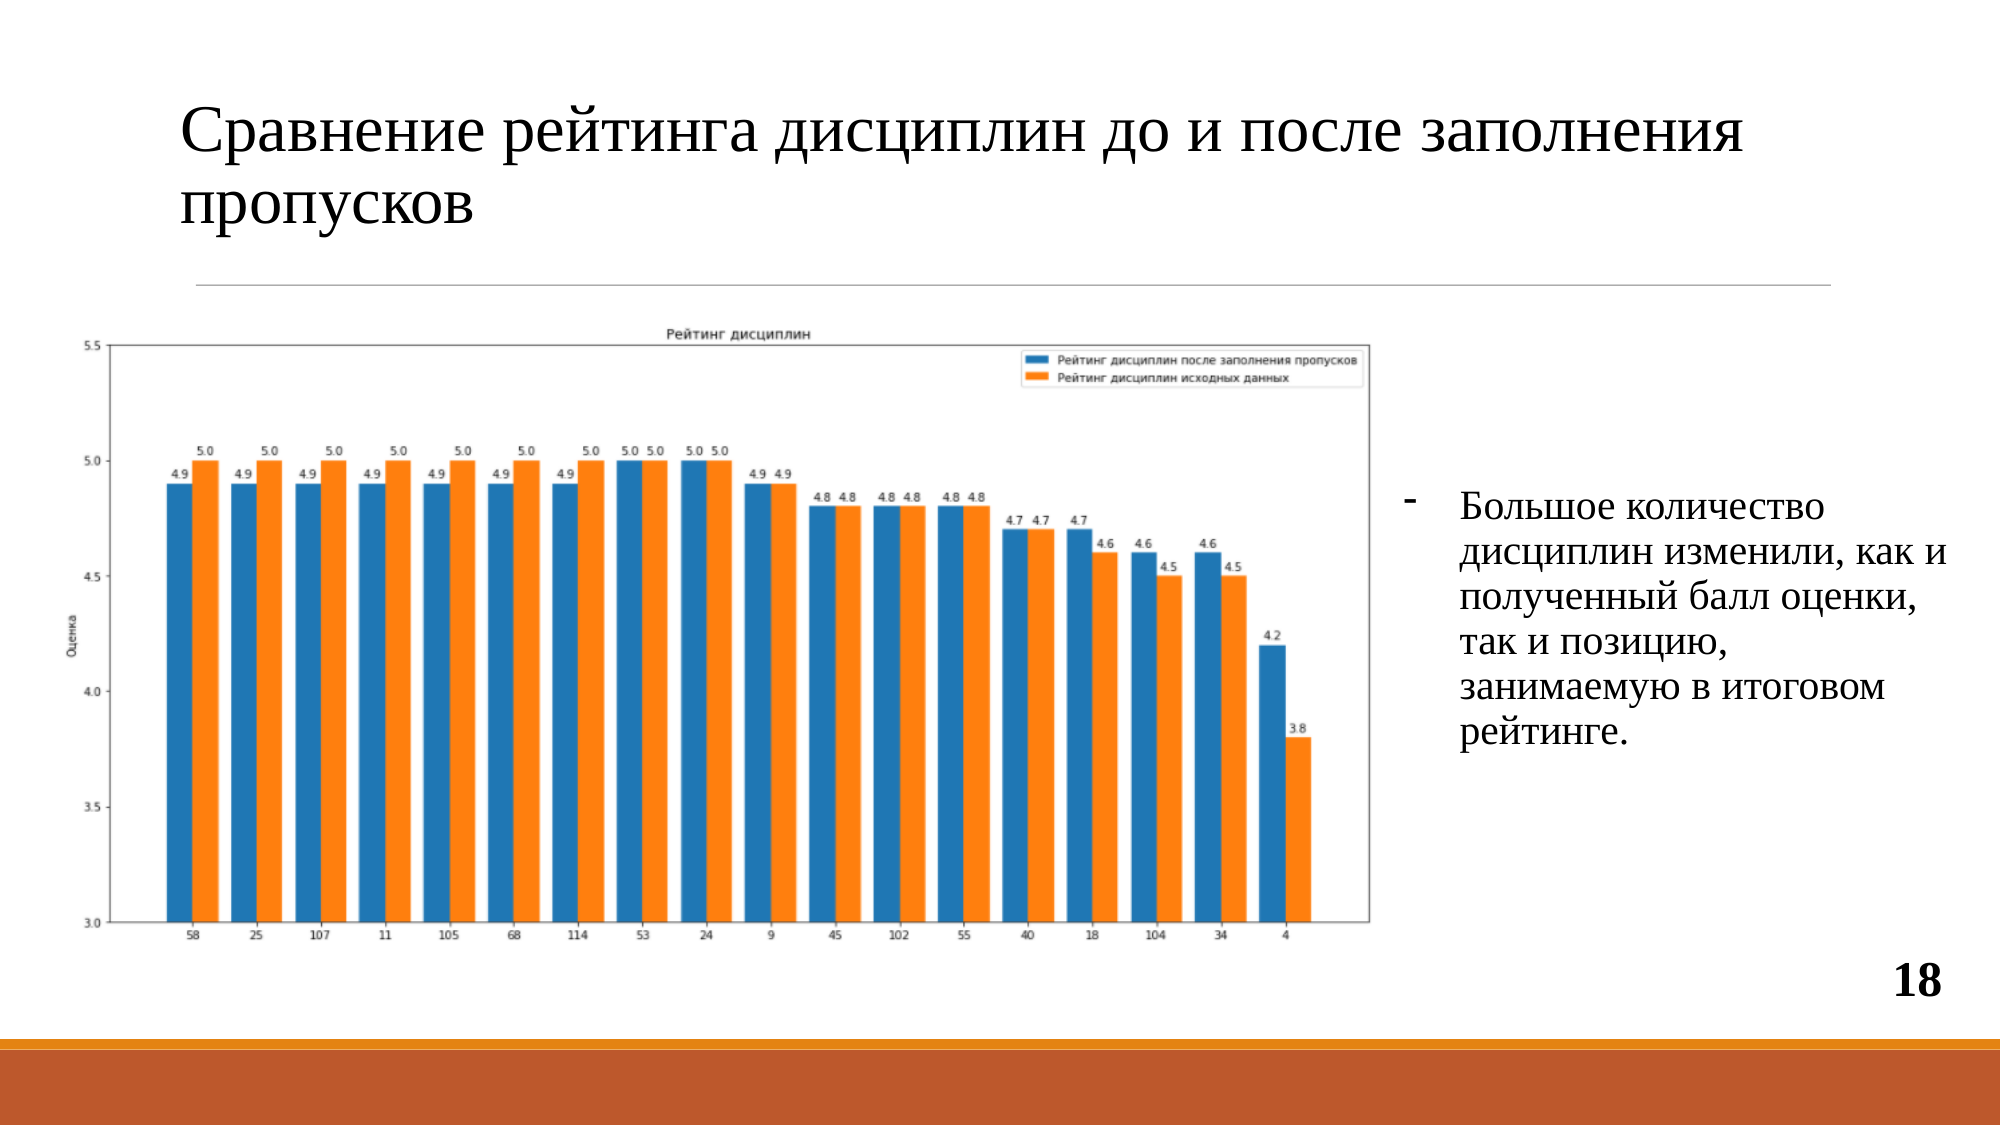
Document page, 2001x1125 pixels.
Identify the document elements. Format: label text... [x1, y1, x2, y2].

picture [44, 316, 1389, 960]
title Сравнение рейтинга дисциплин до и после заполнения пропусков [180, 93, 1852, 239]
text_box Большое количество дисциплин изменили, как и полученный балл оценки, так и позицию, занимаемую в итоговом рейтинге. [1394, 476, 1969, 761]
text_box 18 [1877, 939, 1969, 1014]
